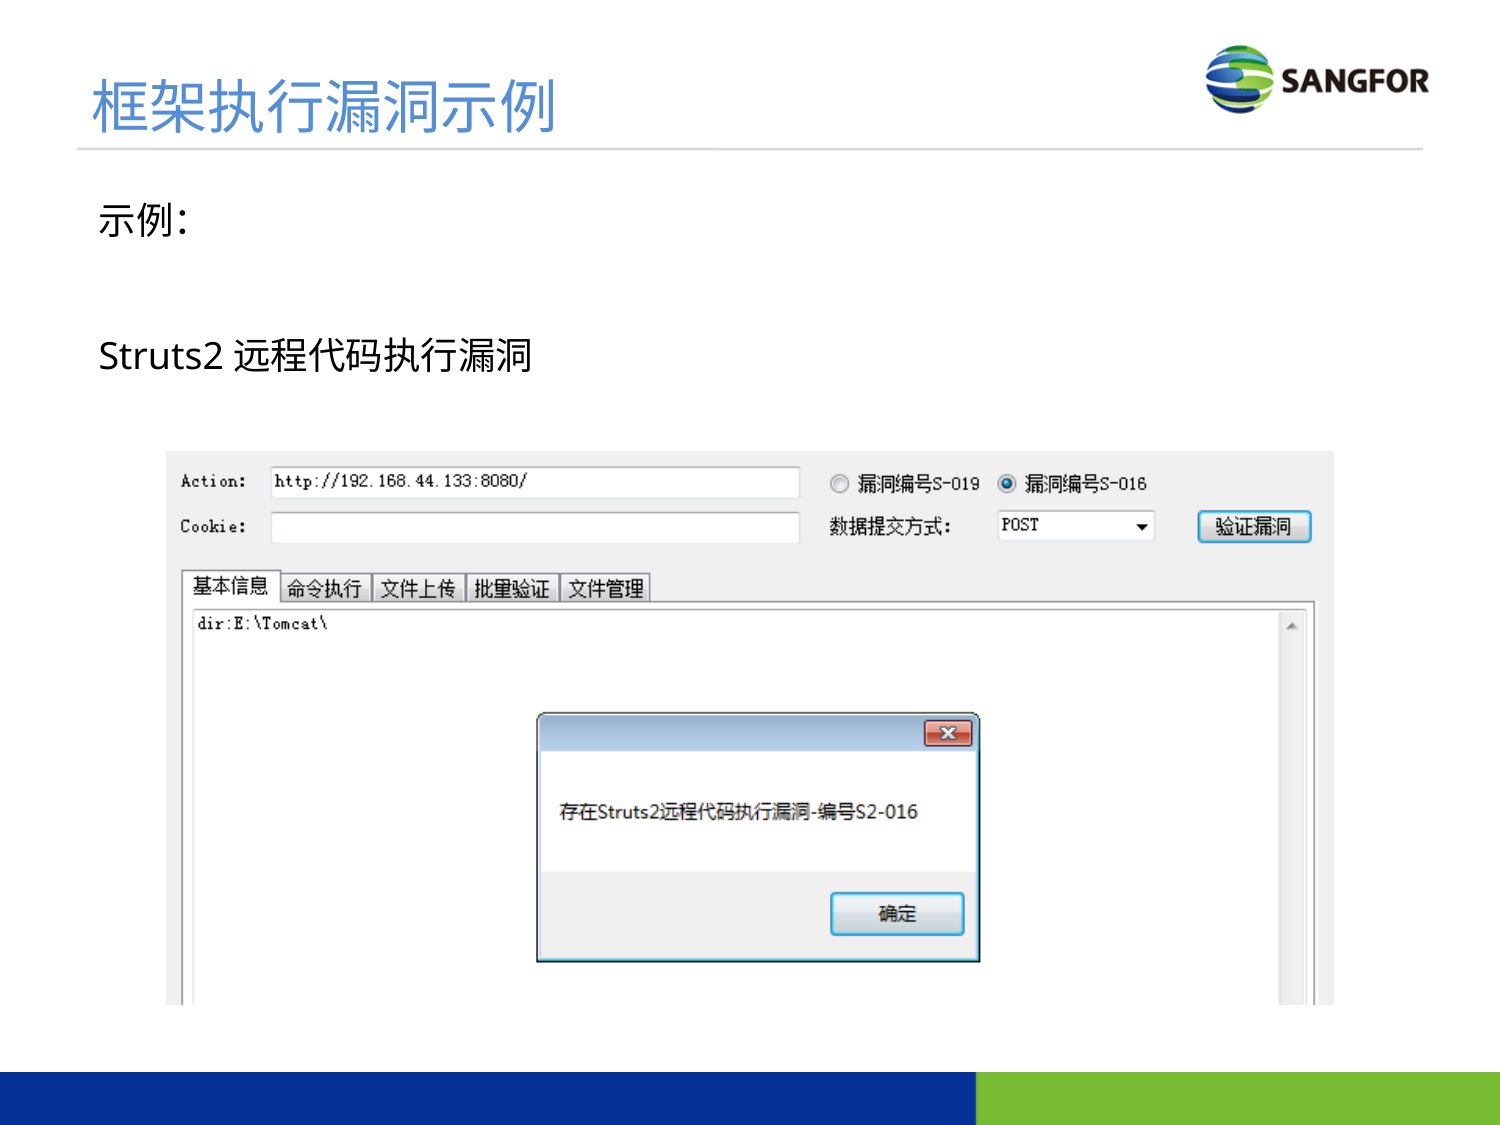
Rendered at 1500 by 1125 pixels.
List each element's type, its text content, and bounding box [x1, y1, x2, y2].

picture [0, 1069, 1500, 1125]
text_box 框架执行漏洞示例 [76, 63, 1172, 148]
text_box 示例： Struts2远程代码执行漏洞 [83, 167, 1417, 385]
picture [166, 451, 1334, 1006]
picture [1198, 42, 1437, 119]
